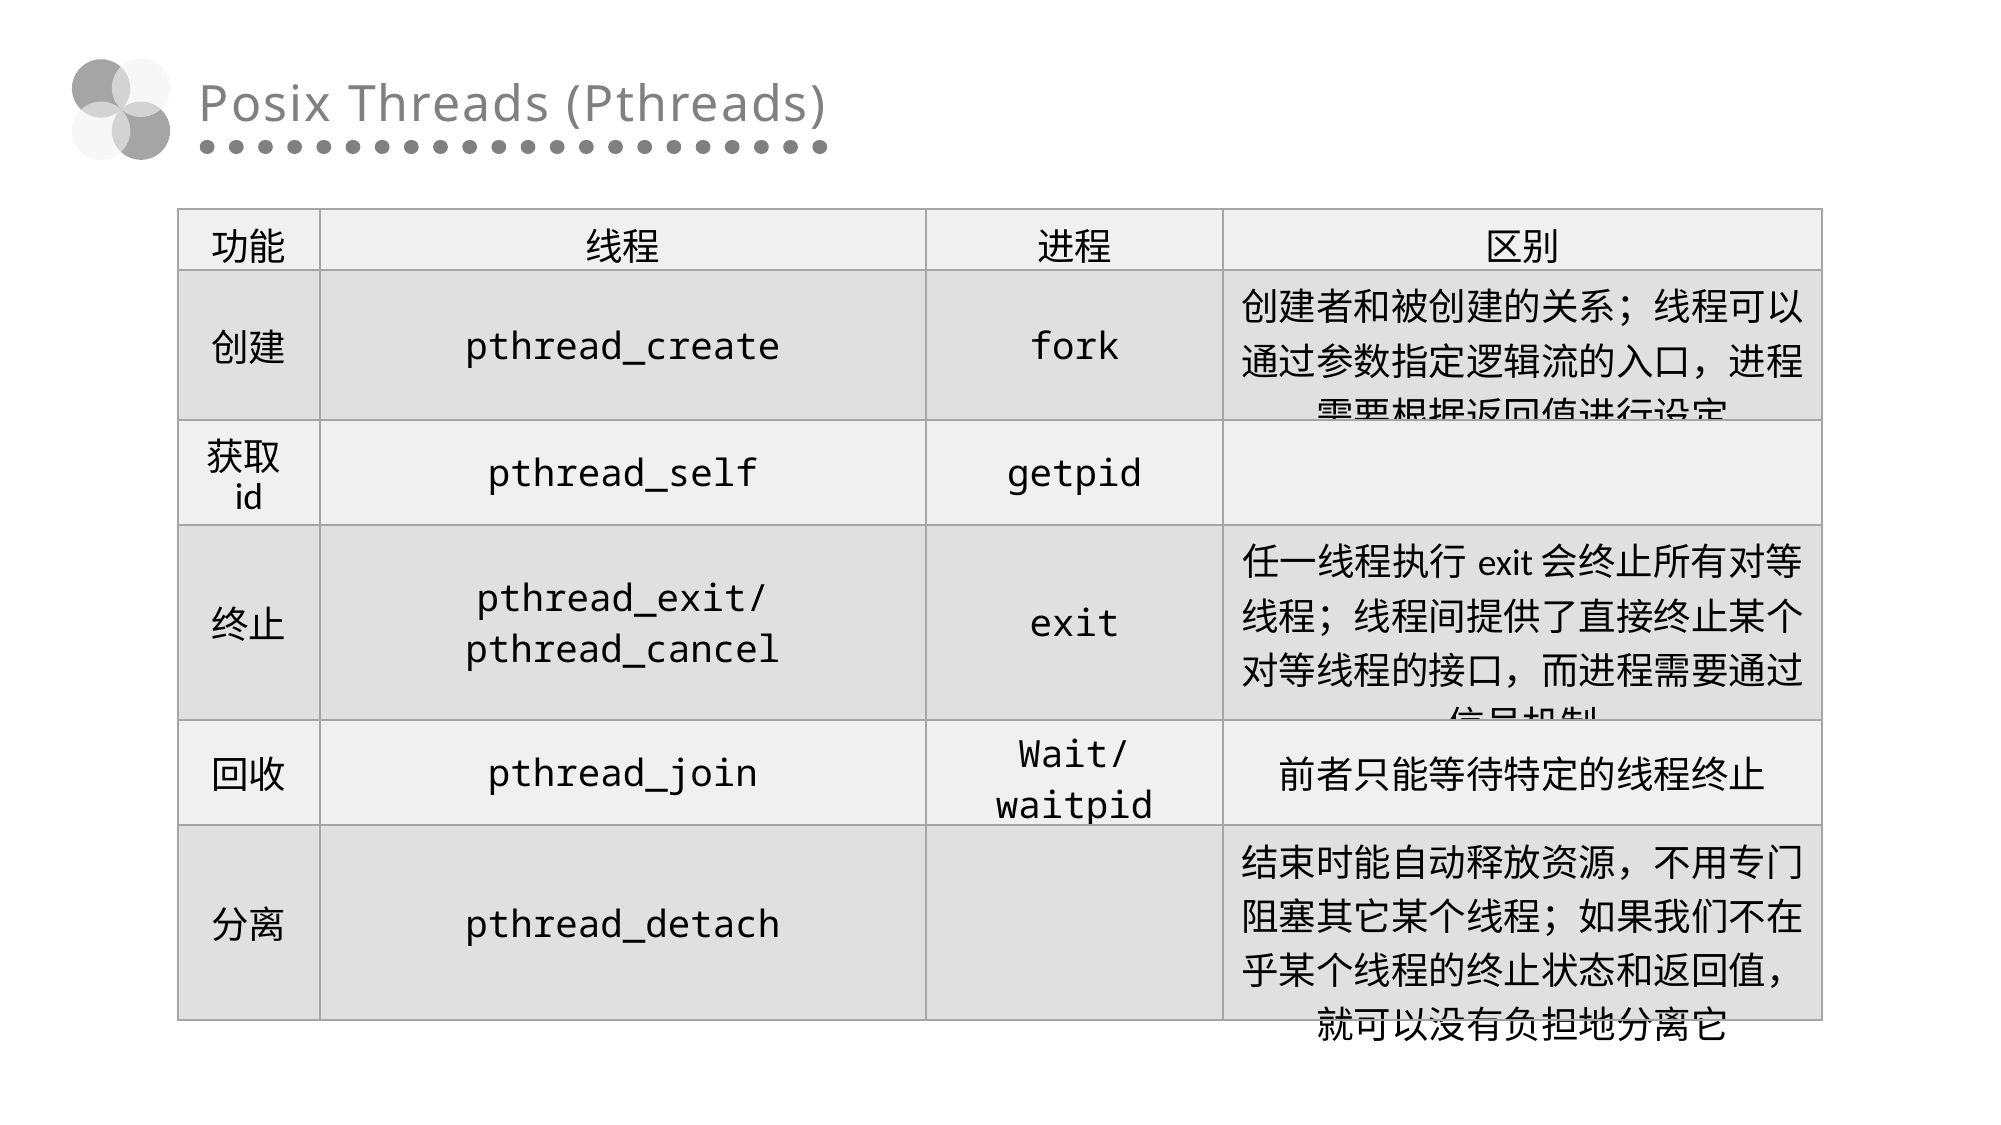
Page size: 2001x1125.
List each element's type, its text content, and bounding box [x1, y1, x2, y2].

table_cell pthread_detach [321, 826, 925, 1019]
table_cell [927, 826, 1222, 1019]
table_cell 获取id [179, 421, 319, 524]
table_header 进程 [927, 210, 1222, 269]
table_cell Wait/waitpid [927, 721, 1222, 824]
table_cell 结束时能自动释放资源，不用专门阻塞其它某个线程；如果我们不在乎某个线程的终止状态和返回值，就可以没有负担地分离它 [1224, 826, 1821, 1019]
table_cell [1224, 421, 1821, 524]
table_cell pthread_self [321, 421, 925, 524]
table_cell 创建者和被创建的关系；线程可以通过参数指定逻辑流的入口，进程需要根据返回值进行设定 [1224, 271, 1821, 419]
text_box Posix Threads (Pthreads) [184, 63, 902, 139]
table_cell 任一线程执行exit会终止所有对等线程；线程间提供了直接终止某个对等线程的接口，而进程需要通过信号机制 [1224, 526, 1821, 719]
table_cell exit [927, 526, 1222, 719]
table_header 线程 [321, 210, 925, 269]
table_cell 分离 [179, 826, 319, 1019]
table_cell pthread_join [321, 721, 925, 824]
table_header 区别 [1224, 210, 1821, 269]
table_cell 回收 [179, 721, 319, 824]
table_cell getpid [927, 421, 1222, 524]
table_cell 前者只能等待特定的线程终止 [1224, 721, 1821, 824]
table_cell 终止 [179, 526, 319, 719]
table_cell pthread_create [321, 271, 925, 419]
table_cell 创建 [179, 271, 319, 419]
table_cell pthread_exit/pthread_cancel [321, 526, 925, 719]
table_header 功能 [179, 210, 319, 269]
table_cell fork [927, 271, 1222, 419]
